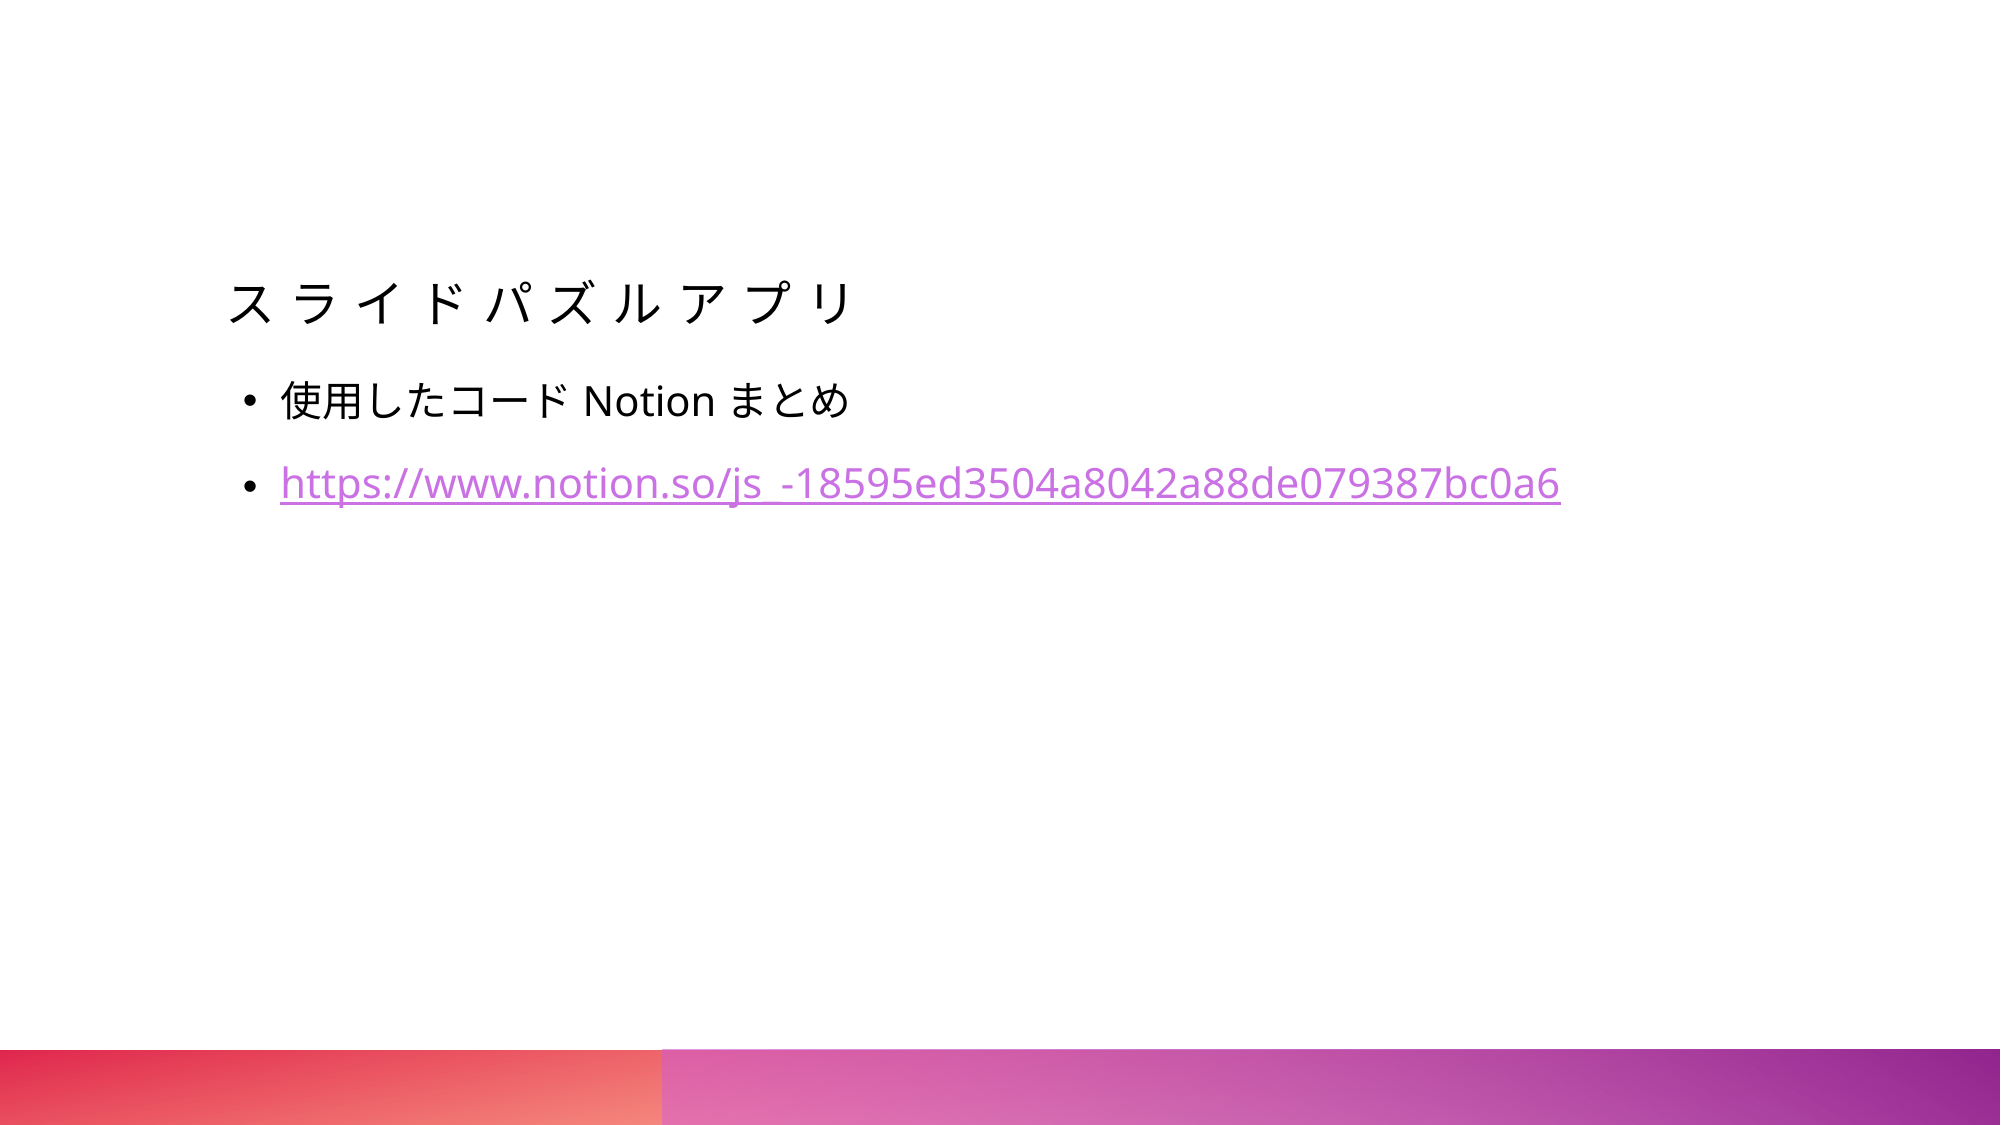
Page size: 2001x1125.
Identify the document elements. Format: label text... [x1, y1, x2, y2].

list 使用したコードNotionまとめ https://www.notion.so/js_-18595ed3504a8042a88de079387bc0a6 [225, 346, 1905, 996]
title スライドパズルアプリ [225, 130, 1905, 333]
